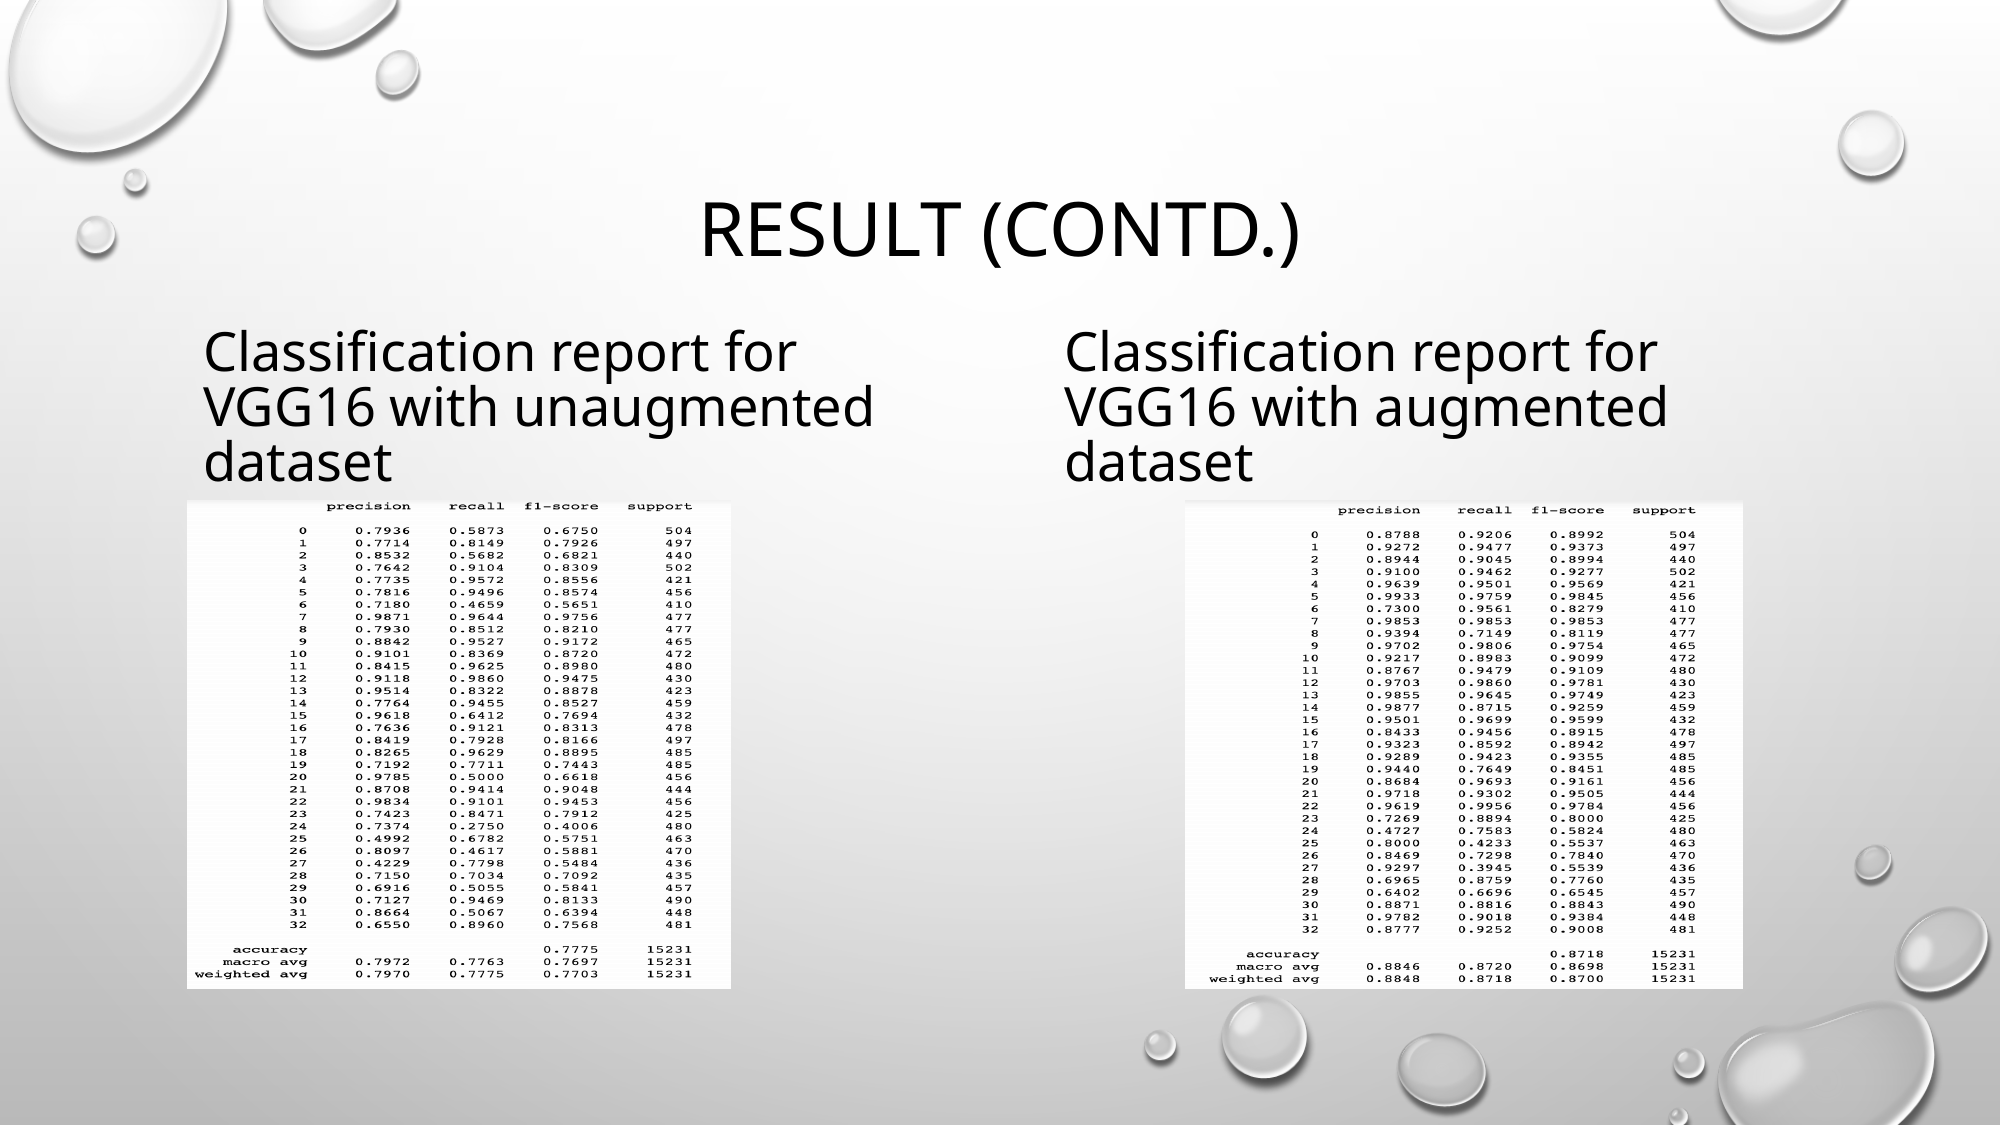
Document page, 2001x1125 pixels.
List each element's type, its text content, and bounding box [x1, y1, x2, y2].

picture [0, 0, 2000, 1125]
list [1185, 500, 1743, 989]
title Result (Contd.) [149, 101, 1851, 364]
list Classification report for VGG16 with unaugmented dataset [188, 388, 988, 501]
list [187, 500, 731, 989]
list Classification report for VGG16 with augmented dataset [1049, 388, 1851, 501]
